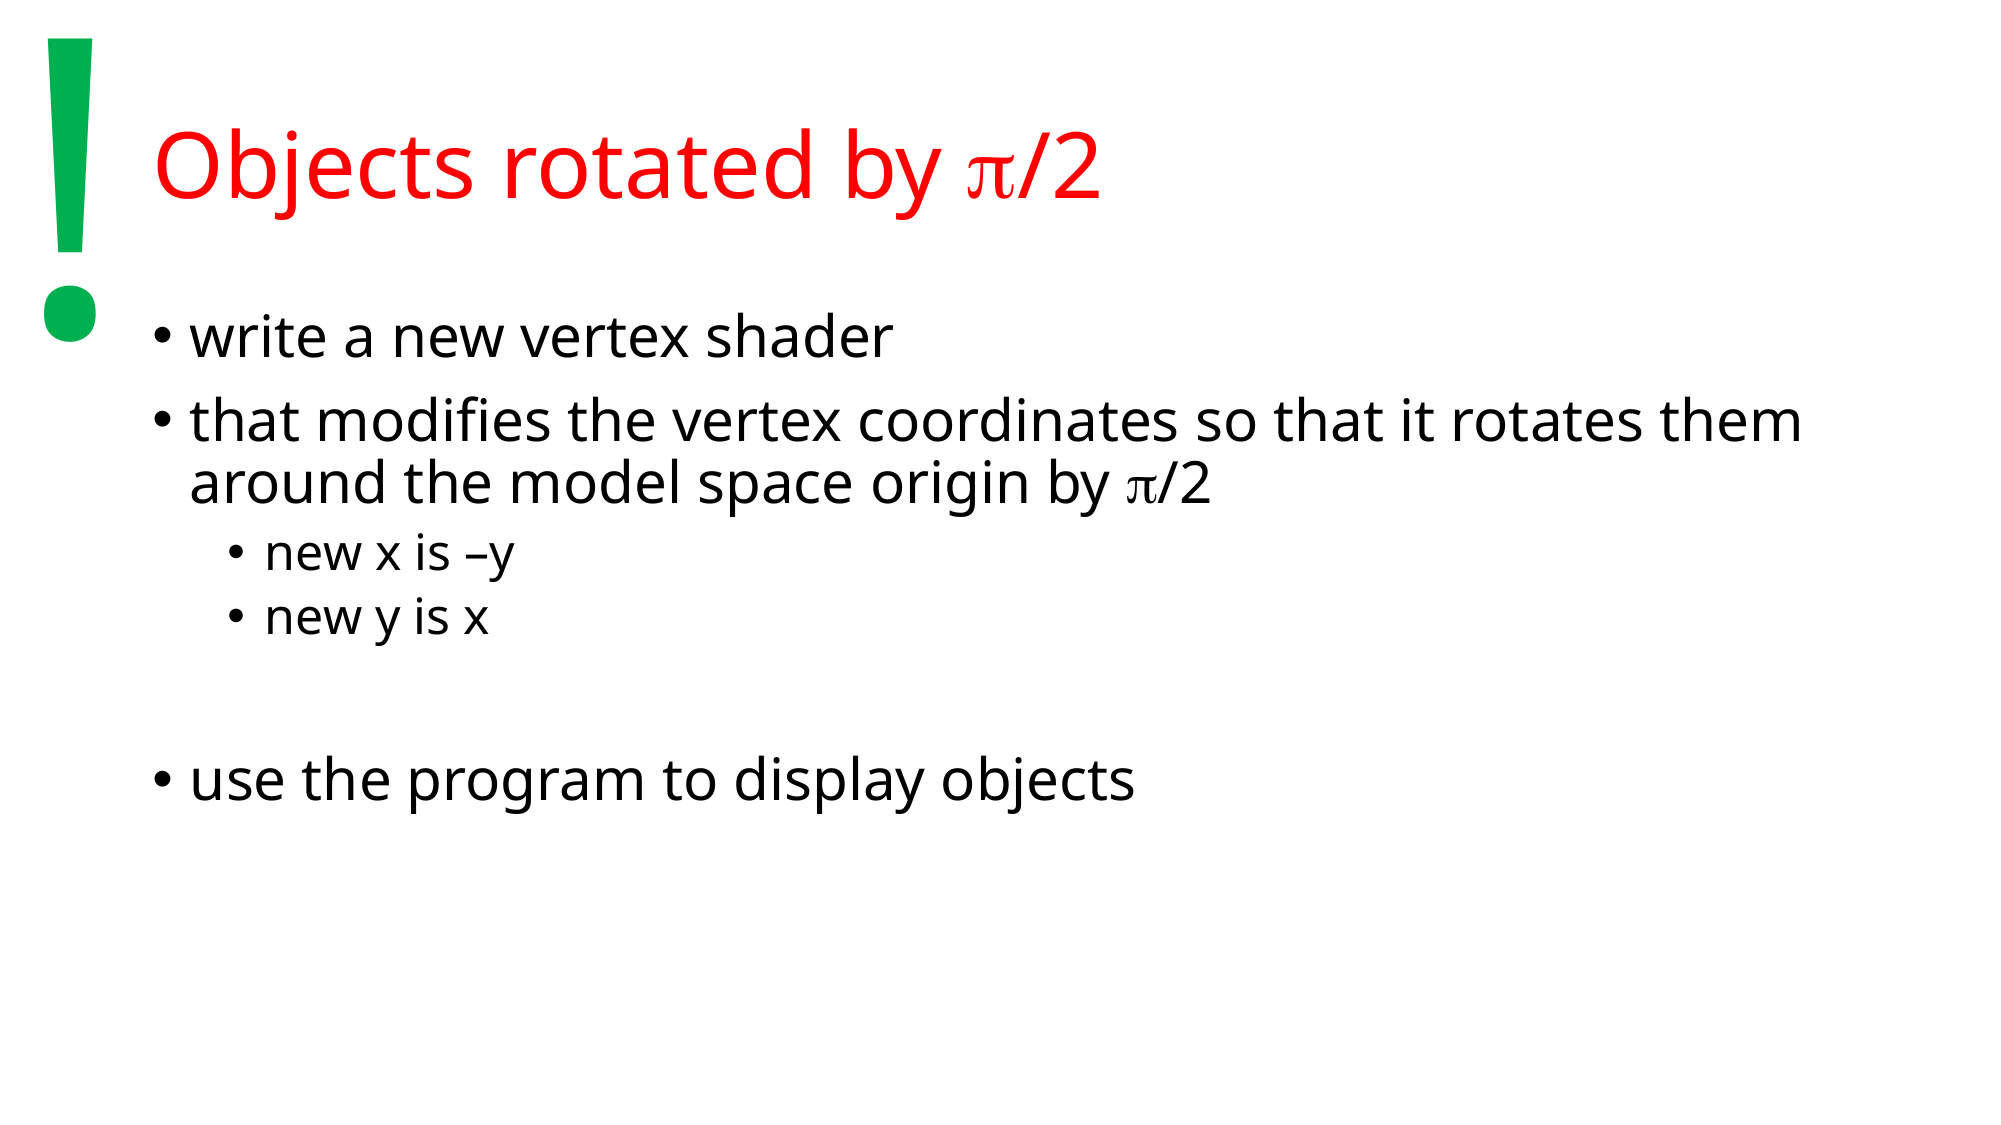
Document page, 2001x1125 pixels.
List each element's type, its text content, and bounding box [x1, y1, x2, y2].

list write a new vertex shader that modifies the vertex coordinates so that it rotates them around the model space origin by /2 new x is –y new y is x use the program to display objects [137, 299, 1863, 1014]
title Objects rotated by /2 [137, 59, 1863, 278]
text_box ! [0, 0, 86, 428]
